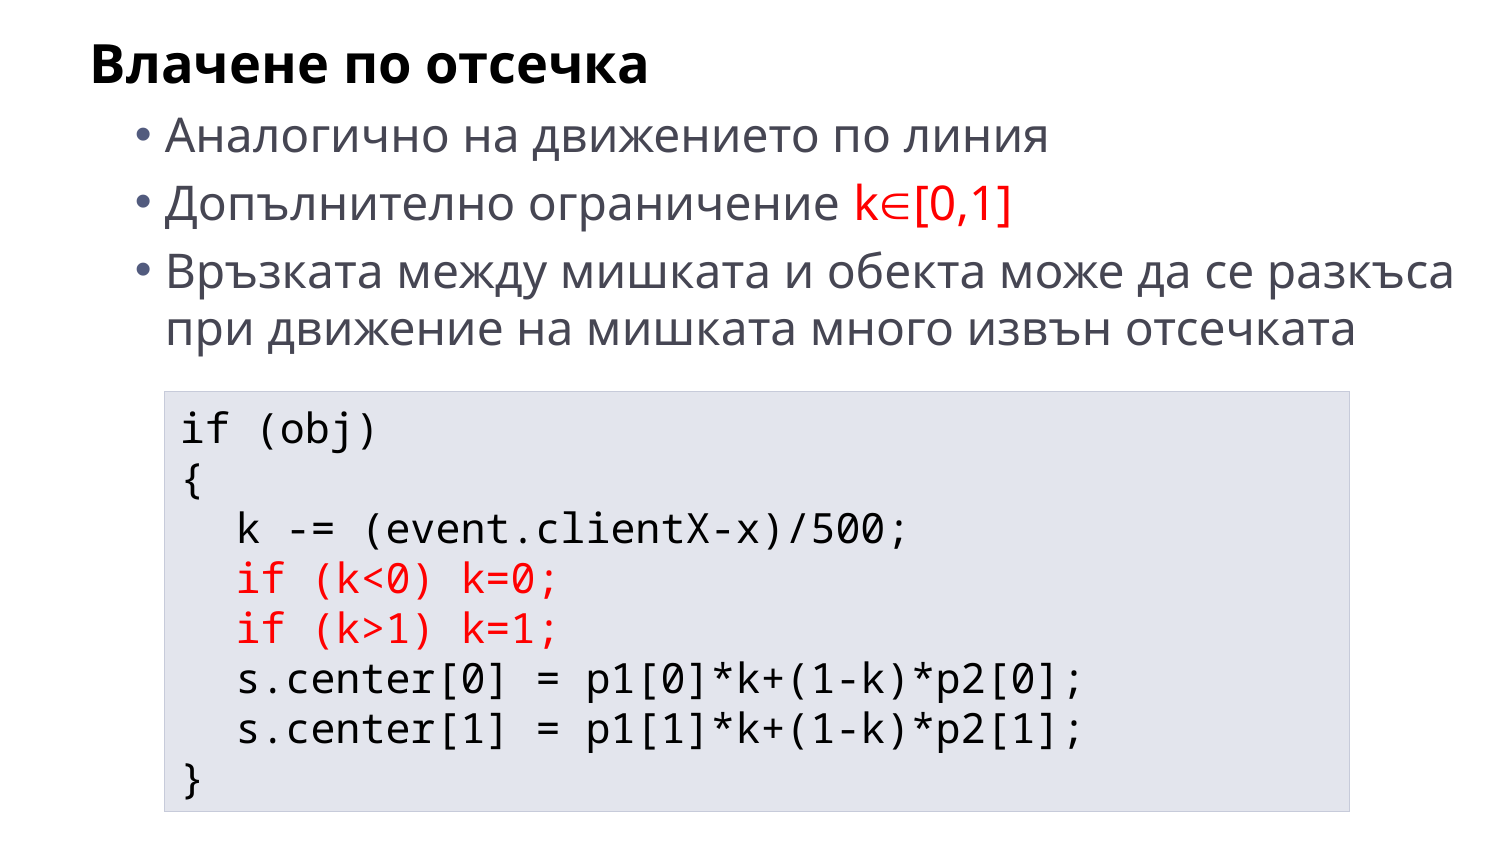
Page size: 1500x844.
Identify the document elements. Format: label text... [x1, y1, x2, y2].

text_box if (obj) { k -= (event.clientX-x)/500; if (k<0) k=0; if (k>1) k=1; s.center[0] = p1[0]*k+(1-k)*p2[0]; s.center[1] = p1[1]*k+(1-k)*p2[1]; } [164, 391, 1350, 812]
list Влачене по отсечка Аналогично на движението по линия Допълнително ограничение k[0,1] Връзката между мишката и обекта може да се разкъса при движение на мишката много извън отсечката [75, 21, 1475, 835]
